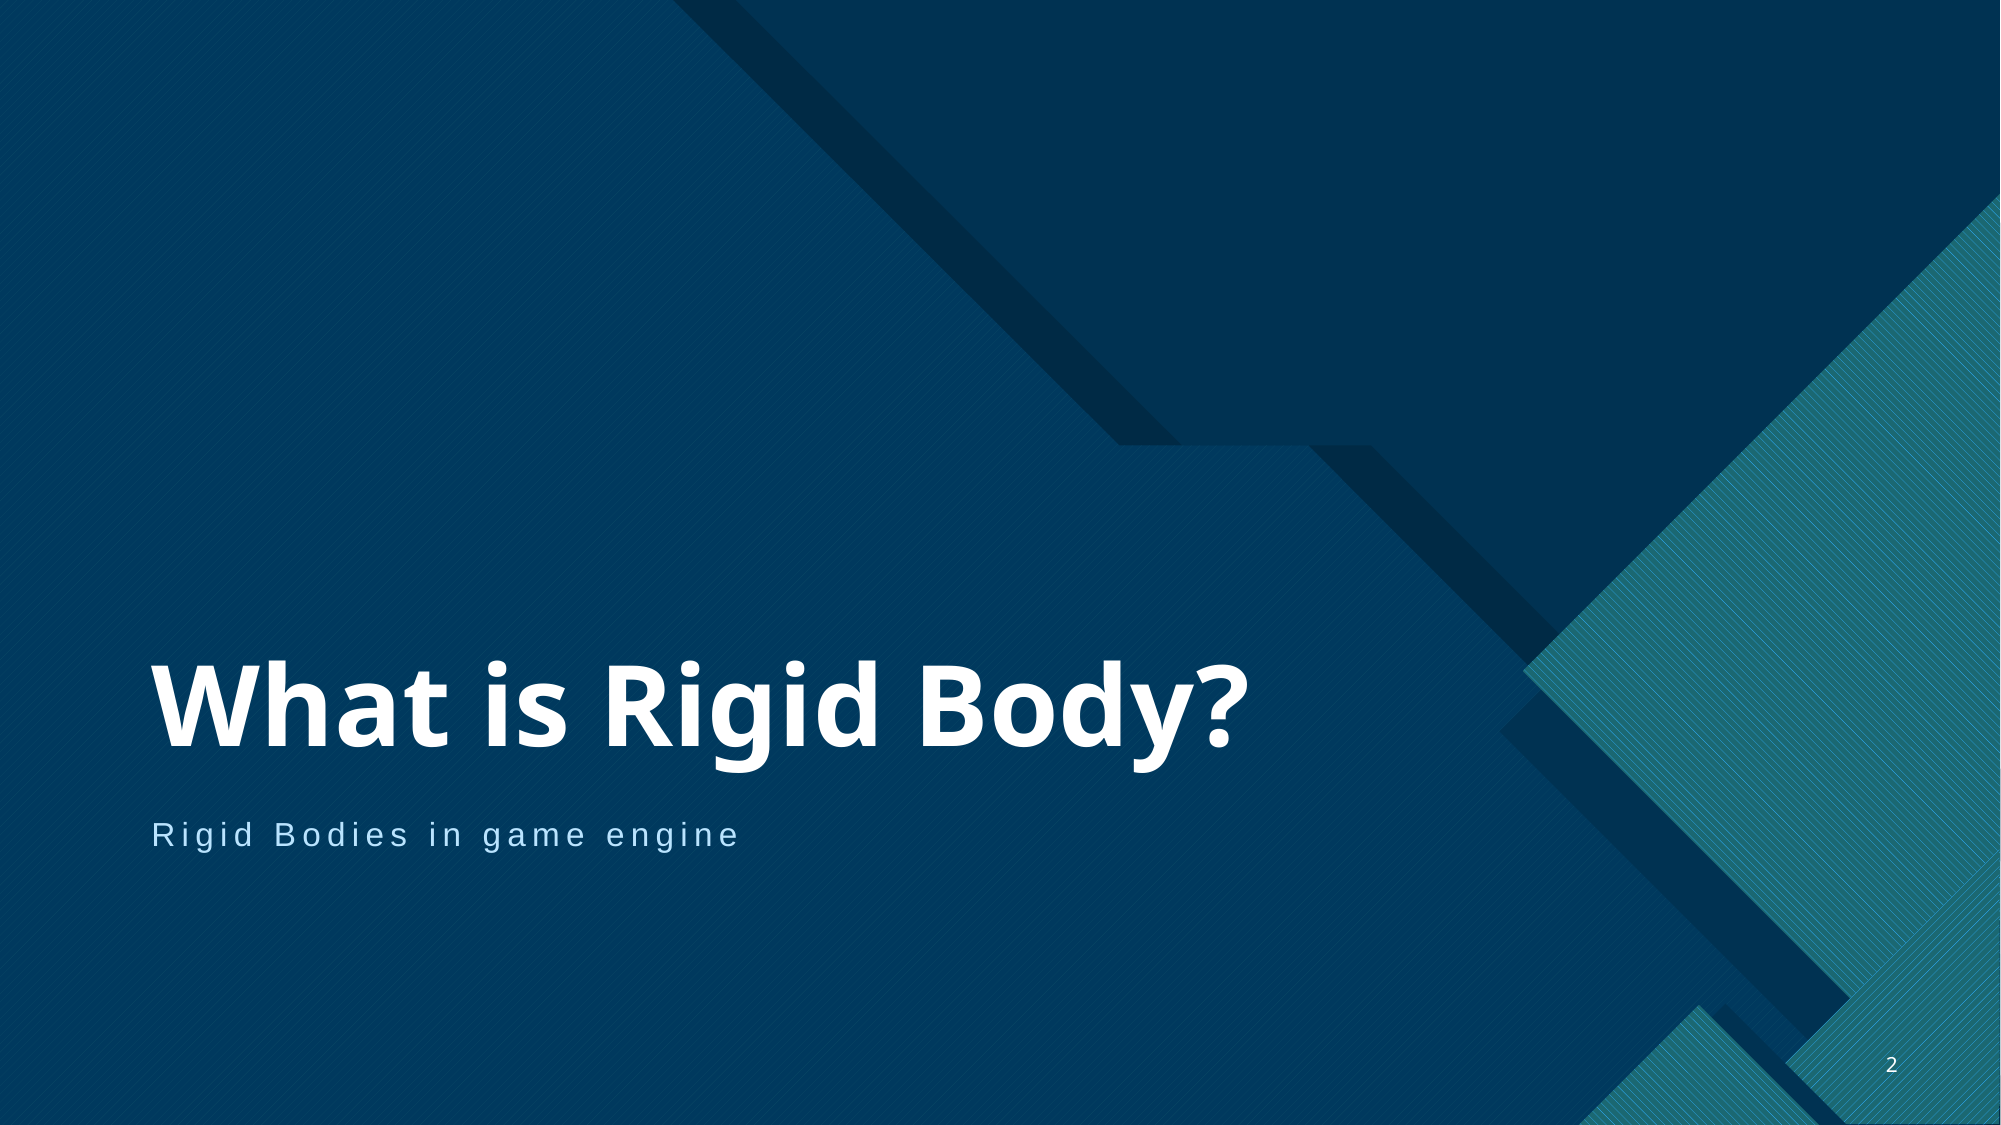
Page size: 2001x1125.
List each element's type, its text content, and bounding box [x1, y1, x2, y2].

title What is Rigid Body? [136, 637, 1413, 779]
text_box Thank you [1523, 522, 2001, 1064]
list Rigid Bodies in game engine [136, 809, 1253, 870]
slide_number 2 [1845, 1035, 1913, 1096]
